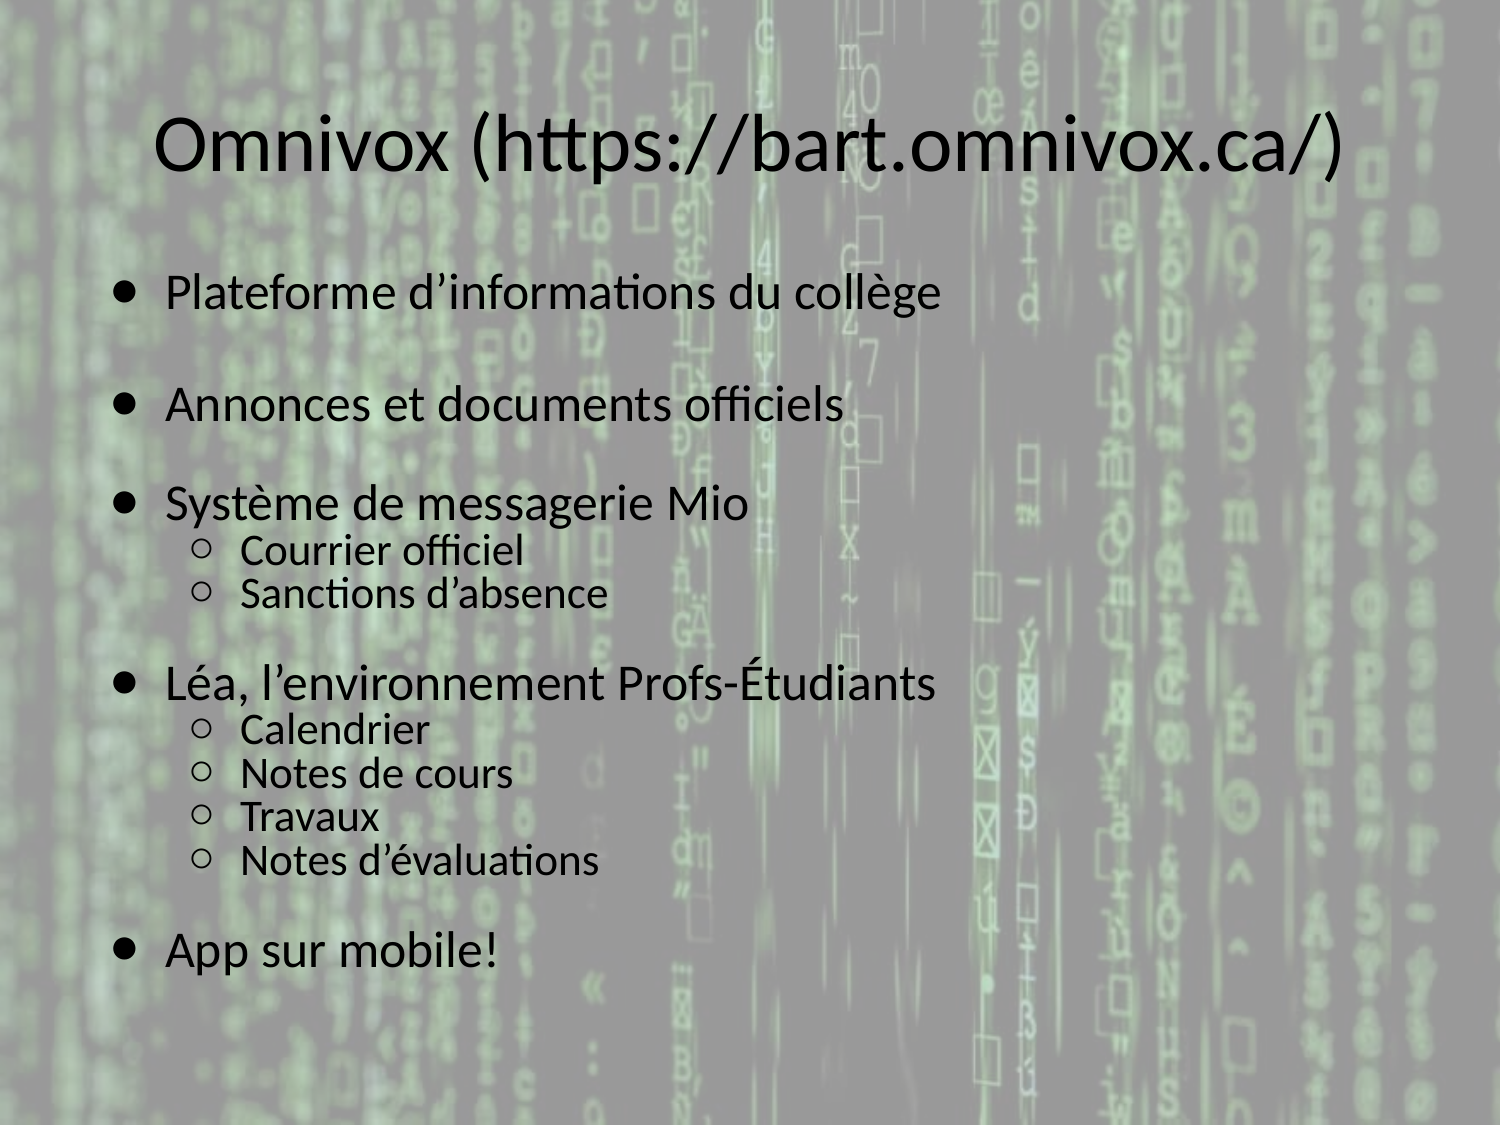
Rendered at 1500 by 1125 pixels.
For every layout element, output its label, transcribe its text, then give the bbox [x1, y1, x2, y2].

title Omnivox (https://bart.omnivox.ca/) [75, 45, 1425, 233]
list Plateforme d’informations du collège Annonces et documents officiels Système de messagerie Mio Courrier officiel Sanctions d’absence Léa, l’environnement Profs-Étudiants Calendrier Notes de cours Travaux Notes d’évaluations App sur mobile! [75, 262, 1425, 1005]
